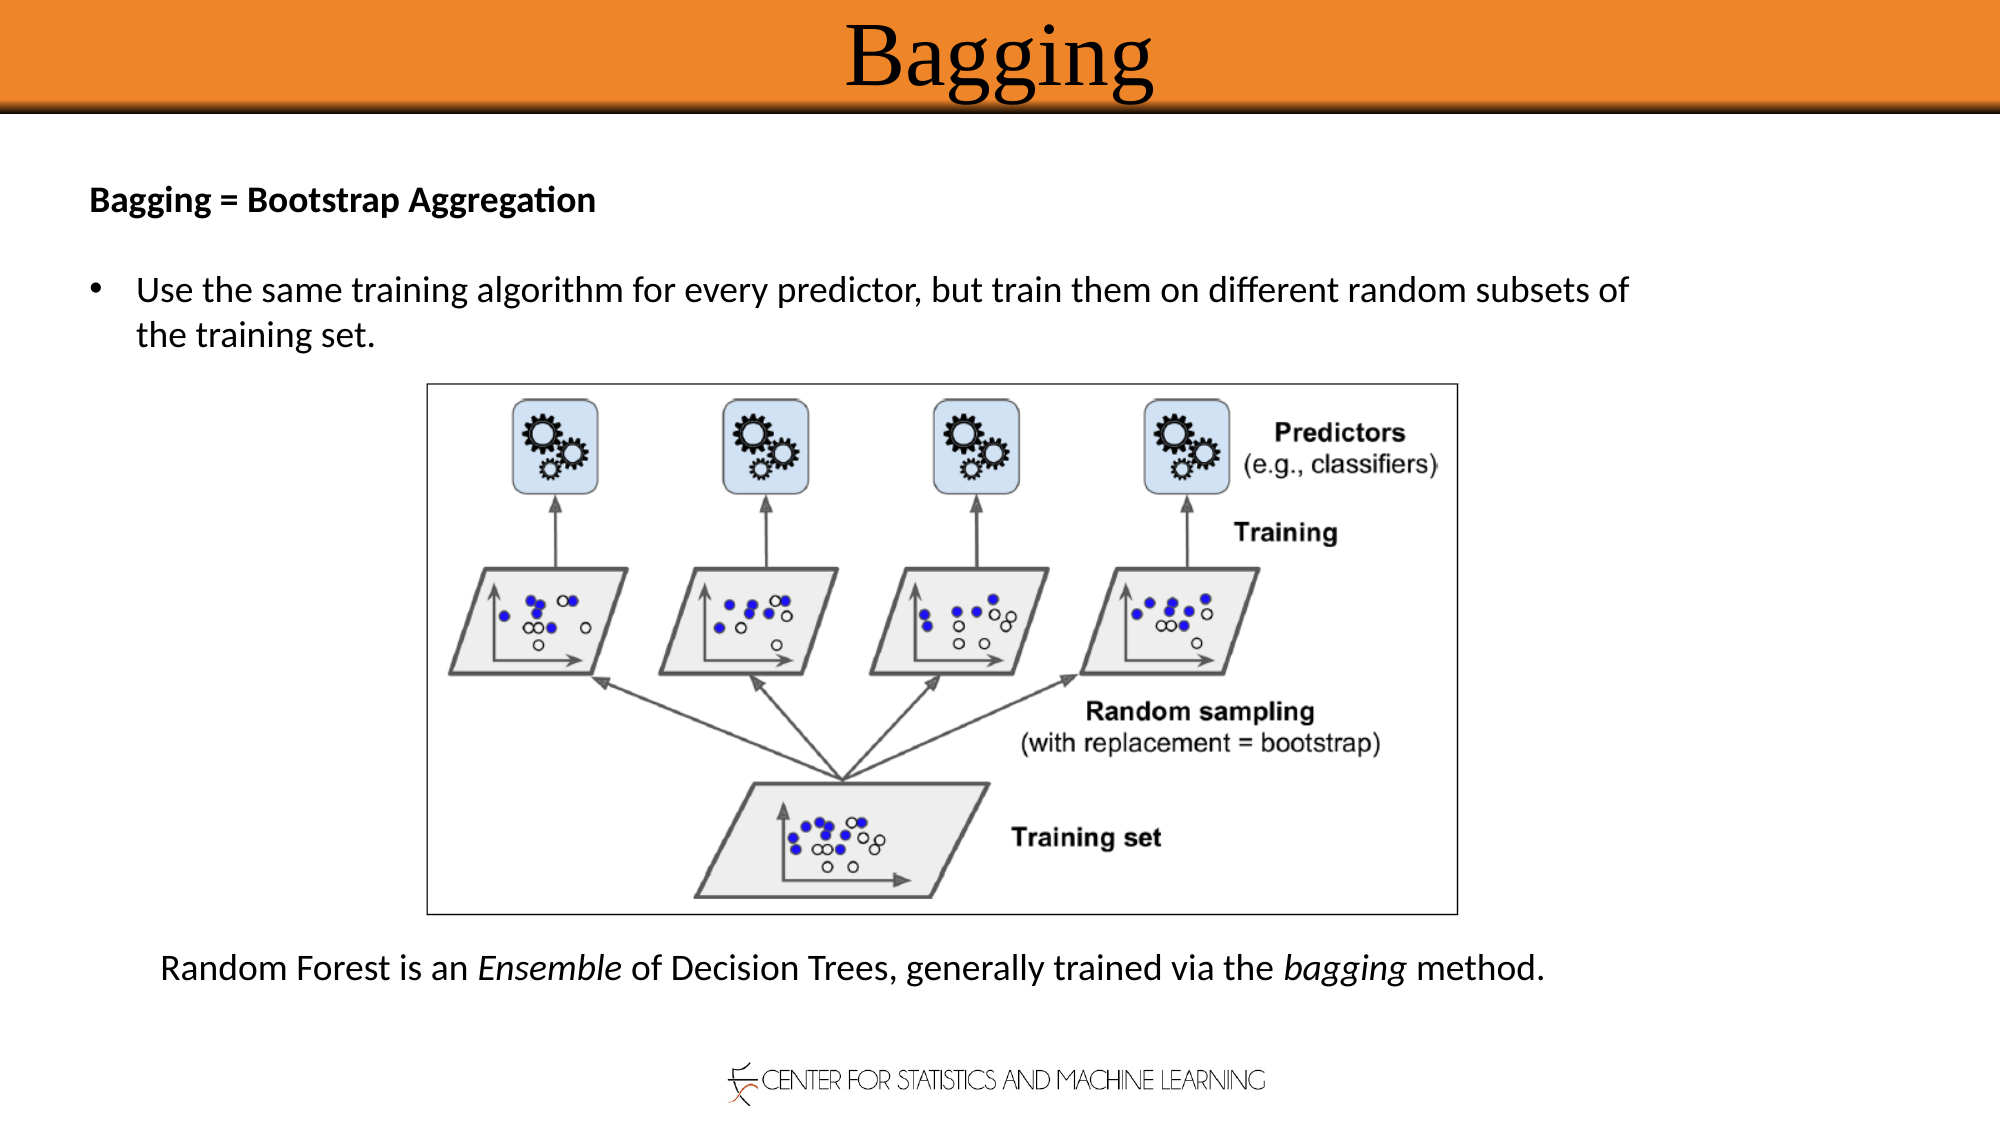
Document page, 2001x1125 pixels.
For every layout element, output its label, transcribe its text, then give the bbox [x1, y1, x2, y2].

picture [724, 1060, 1276, 1108]
picture [418, 376, 1467, 925]
text_box Random Forest is an Ensemble of Decision Trees, generally trained via the bagging method. [145, 935, 1739, 996]
text_box Bagging = Bootstrap Aggregation Use the same training algorithm for every predictor, but train them on different random subsets of the training set. [74, 167, 1668, 363]
title Bagging [0, 0, 2000, 114]
